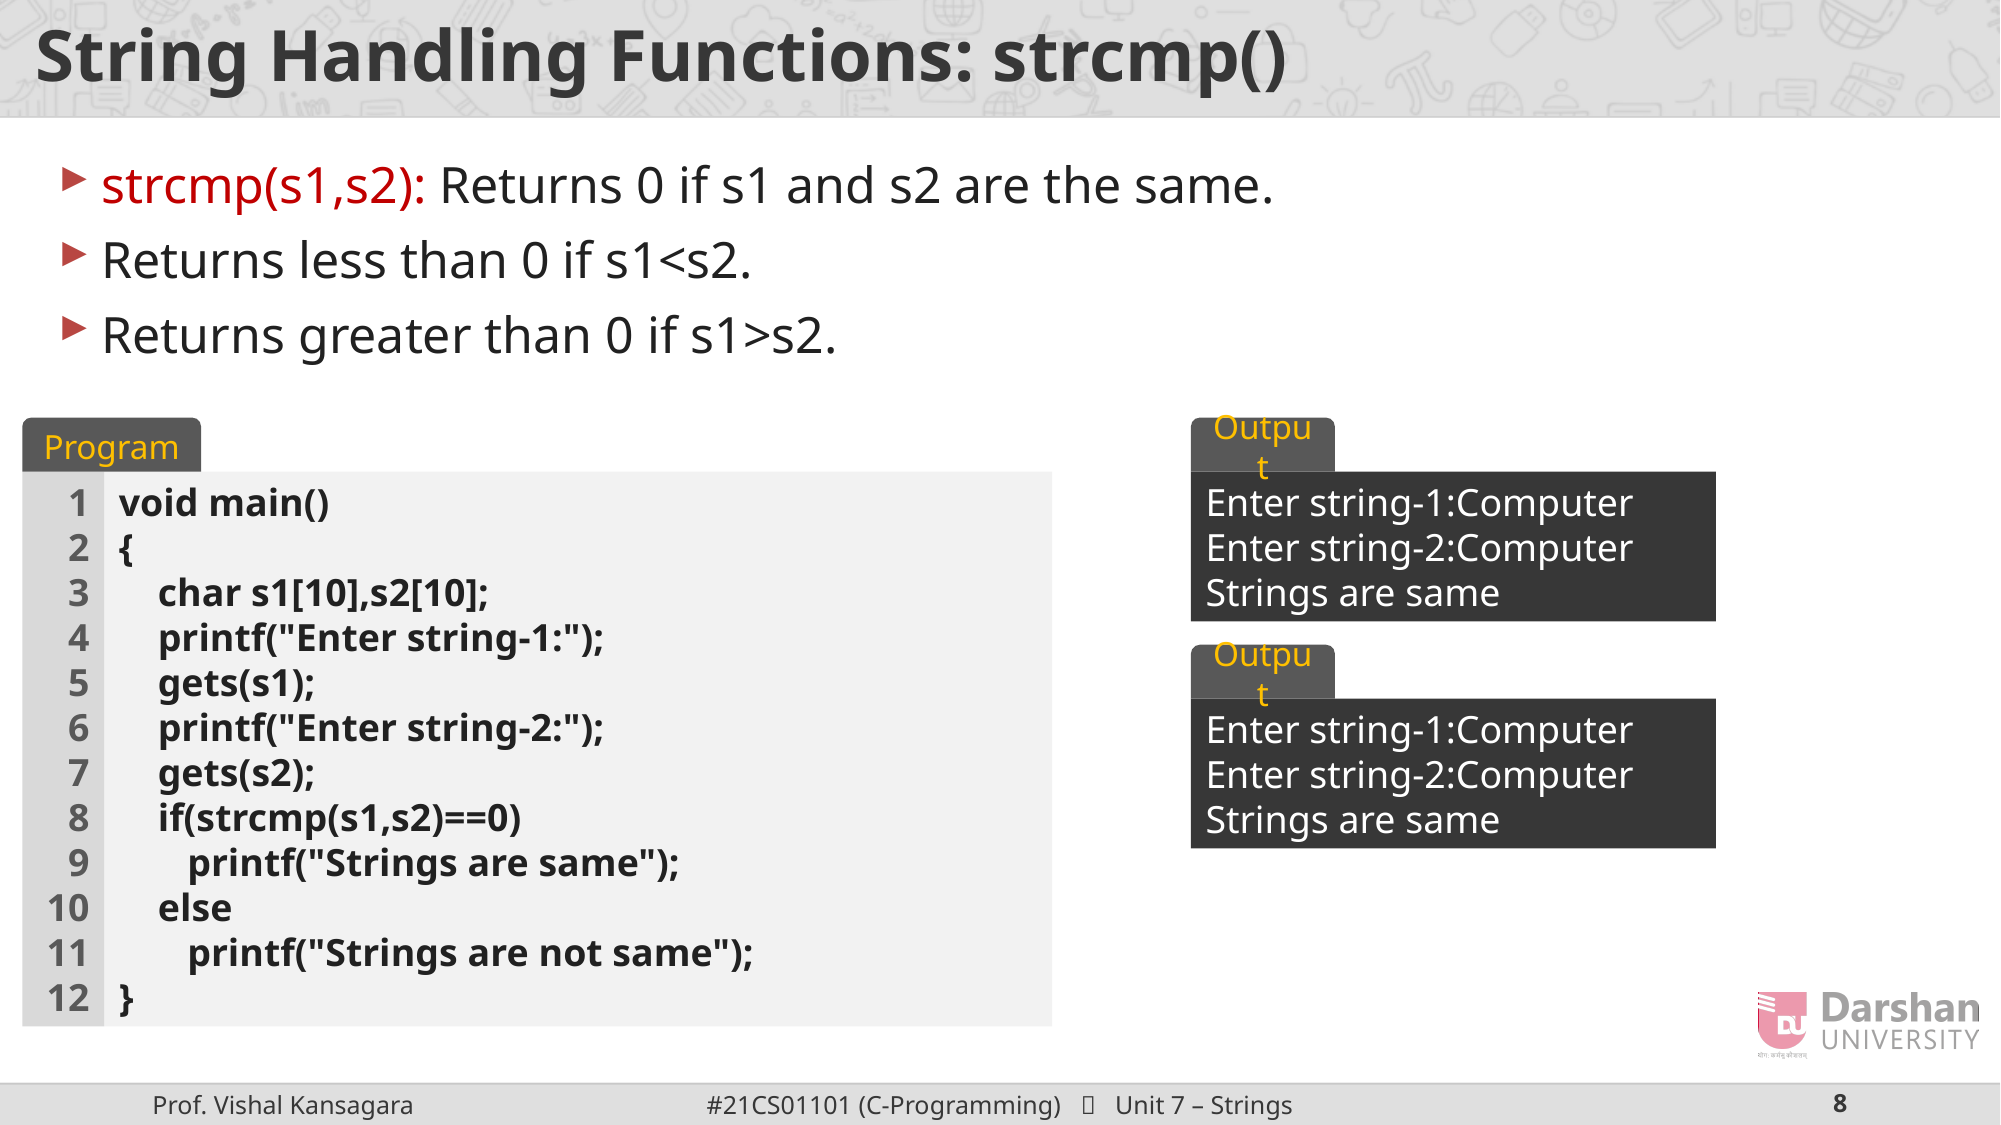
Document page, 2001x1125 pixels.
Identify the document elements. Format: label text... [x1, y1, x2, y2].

text_box Program [21, 416, 203, 473]
text_box Enter string-1:Computer Enter string-2:Computer Strings are same [1190, 471, 1716, 622]
list strcmp(s1,s2): Returns 0 if s1 and s2 are the same. Returns less than 0 if s1<s2. Returns greater than 0 if s1>s2. [43, 152, 1957, 373]
text_box Enter string-1:Computer Enter string-2:Computer Strings are same [1190, 698, 1716, 849]
text_box void main() { char s1[10],s2[10]; printf("Enter string-1:"); gets(s1); printf("Enter string-2:"); gets(s2); if(strcmp(s1,s2)==0) printf("Strings are same"); else printf("Strings are not same"); } [105, 471, 1053, 1027]
title String Handling Functions: strcmp() [0, 0, 2000, 117]
text_box Output [1189, 643, 1336, 700]
text_box Output [1189, 416, 1336, 473]
text_box 1 2 3 4 5 6 7 8 9 10 11 12 [22, 473, 105, 1027]
